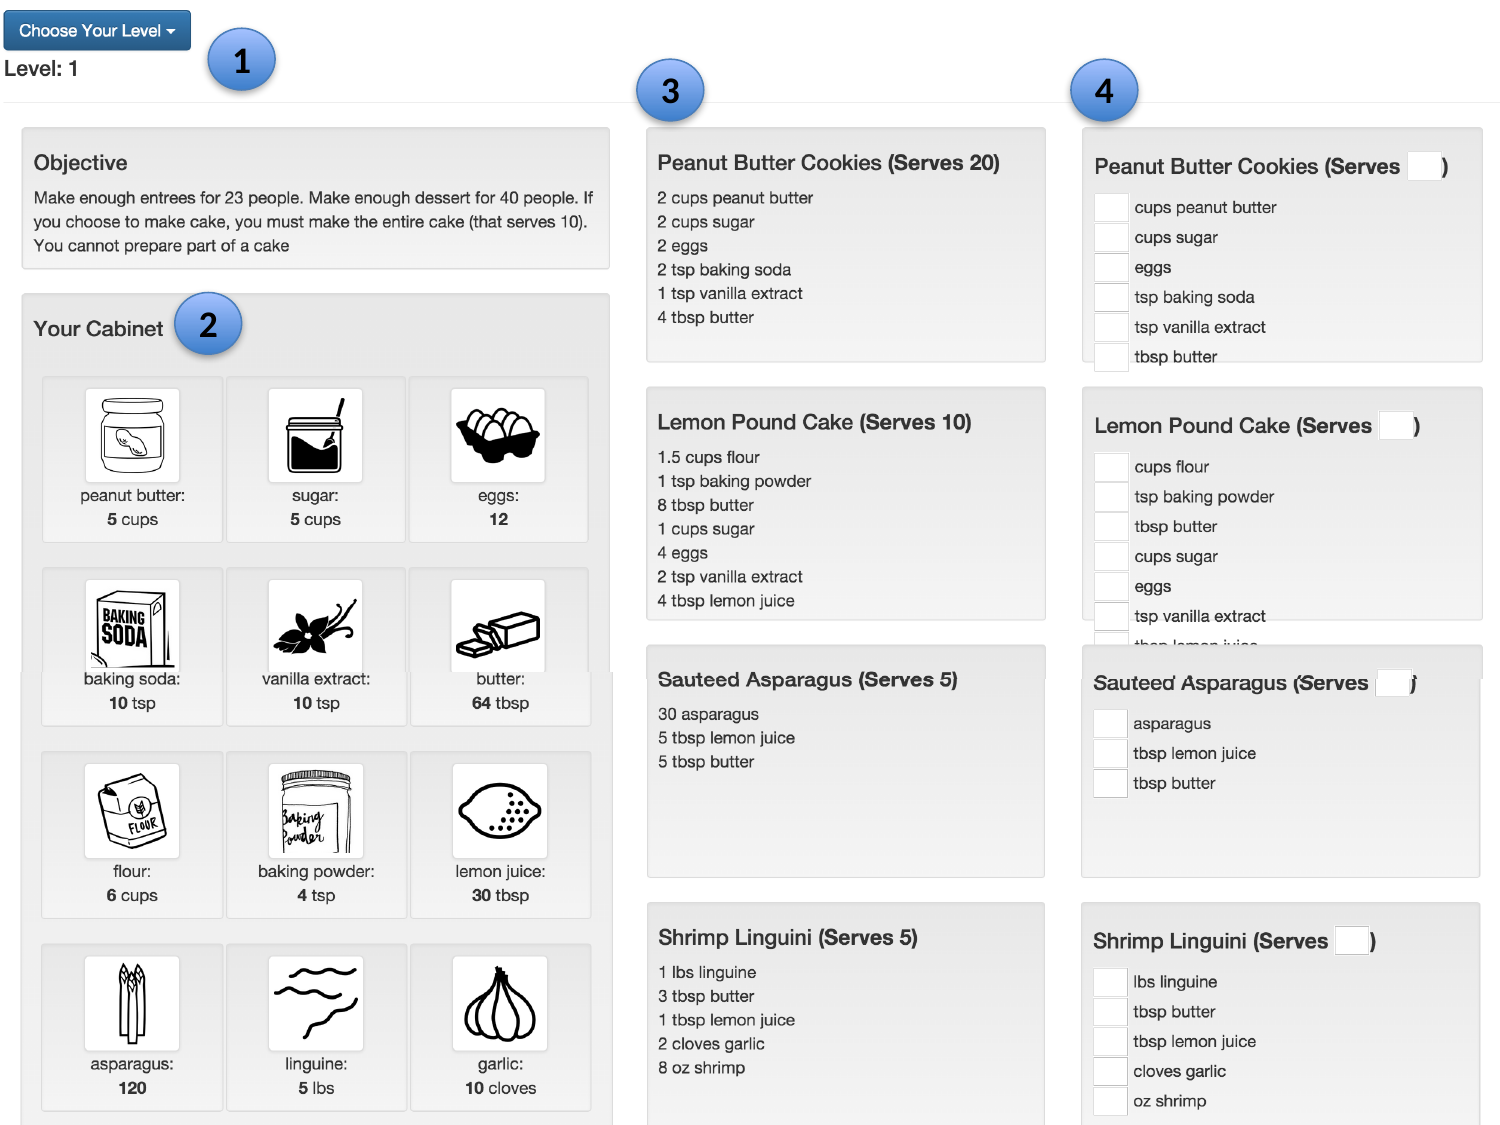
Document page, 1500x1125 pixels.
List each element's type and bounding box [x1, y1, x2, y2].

text_box [0, 0, 1500, 1125]
